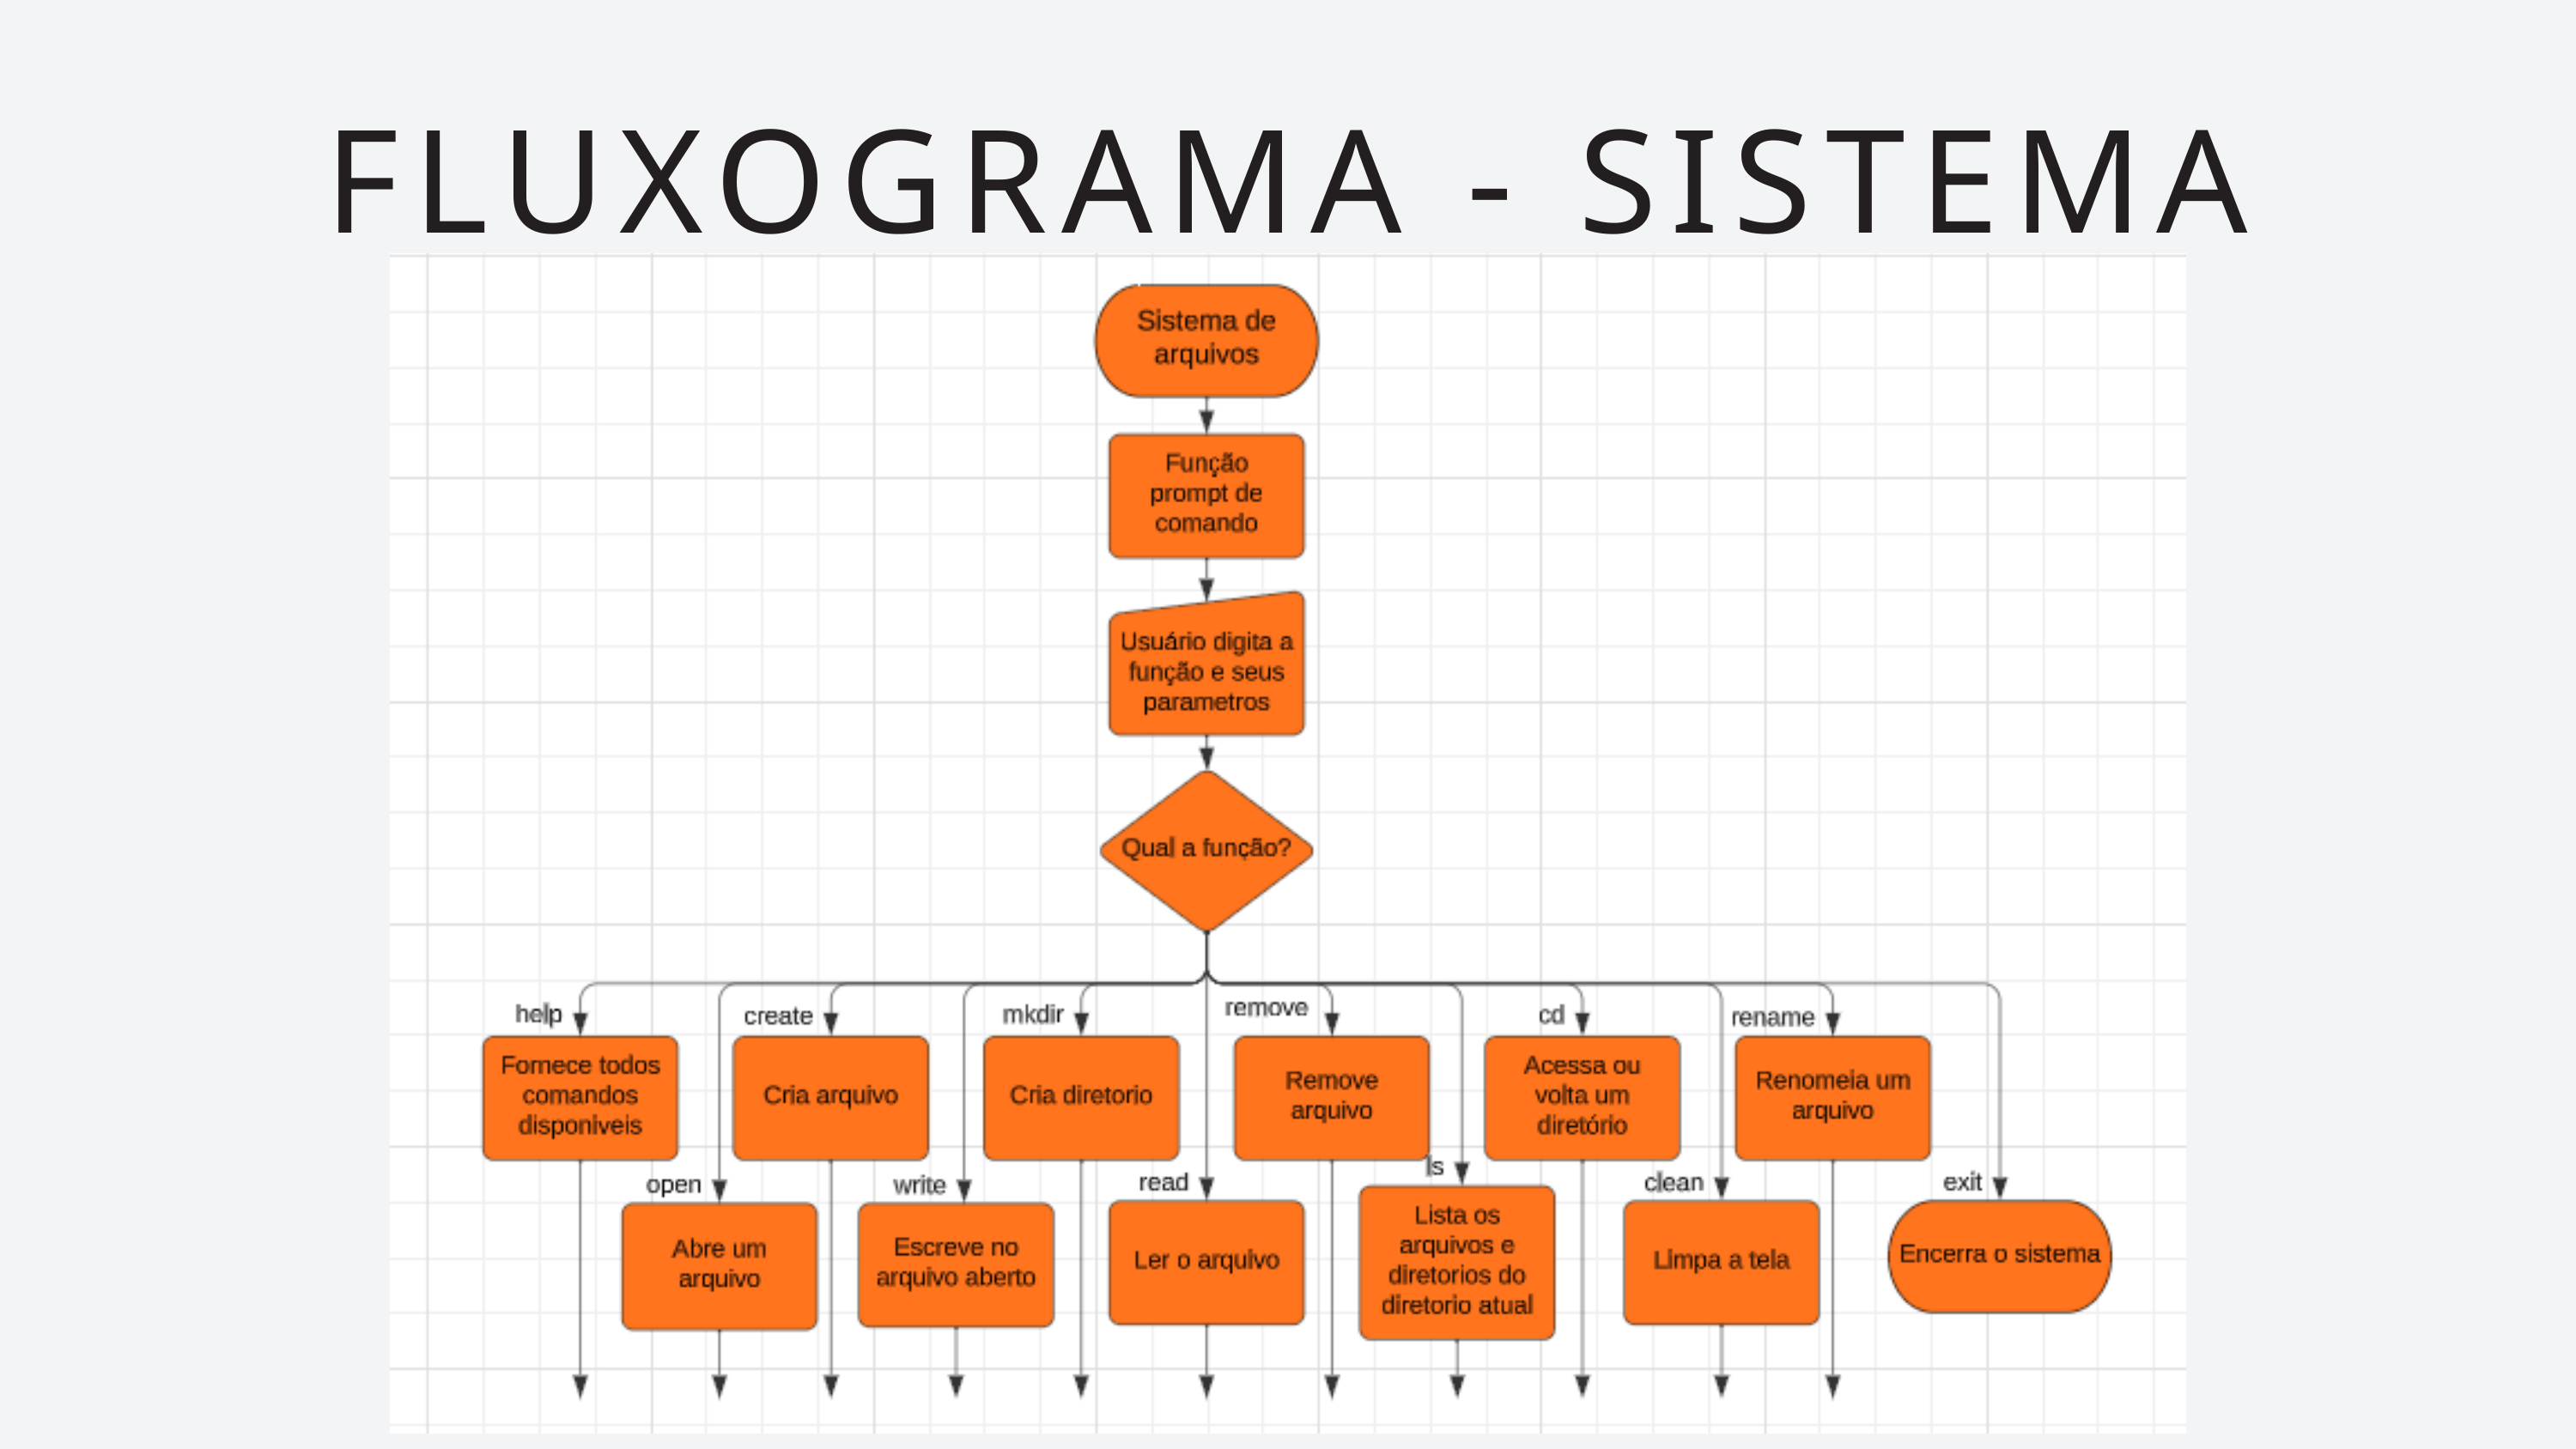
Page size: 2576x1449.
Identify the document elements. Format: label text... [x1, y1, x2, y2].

text_box [389, 262, 2187, 1434]
text_box FLUXOGRAMA - SISTEMA [45, 64, 2531, 262]
